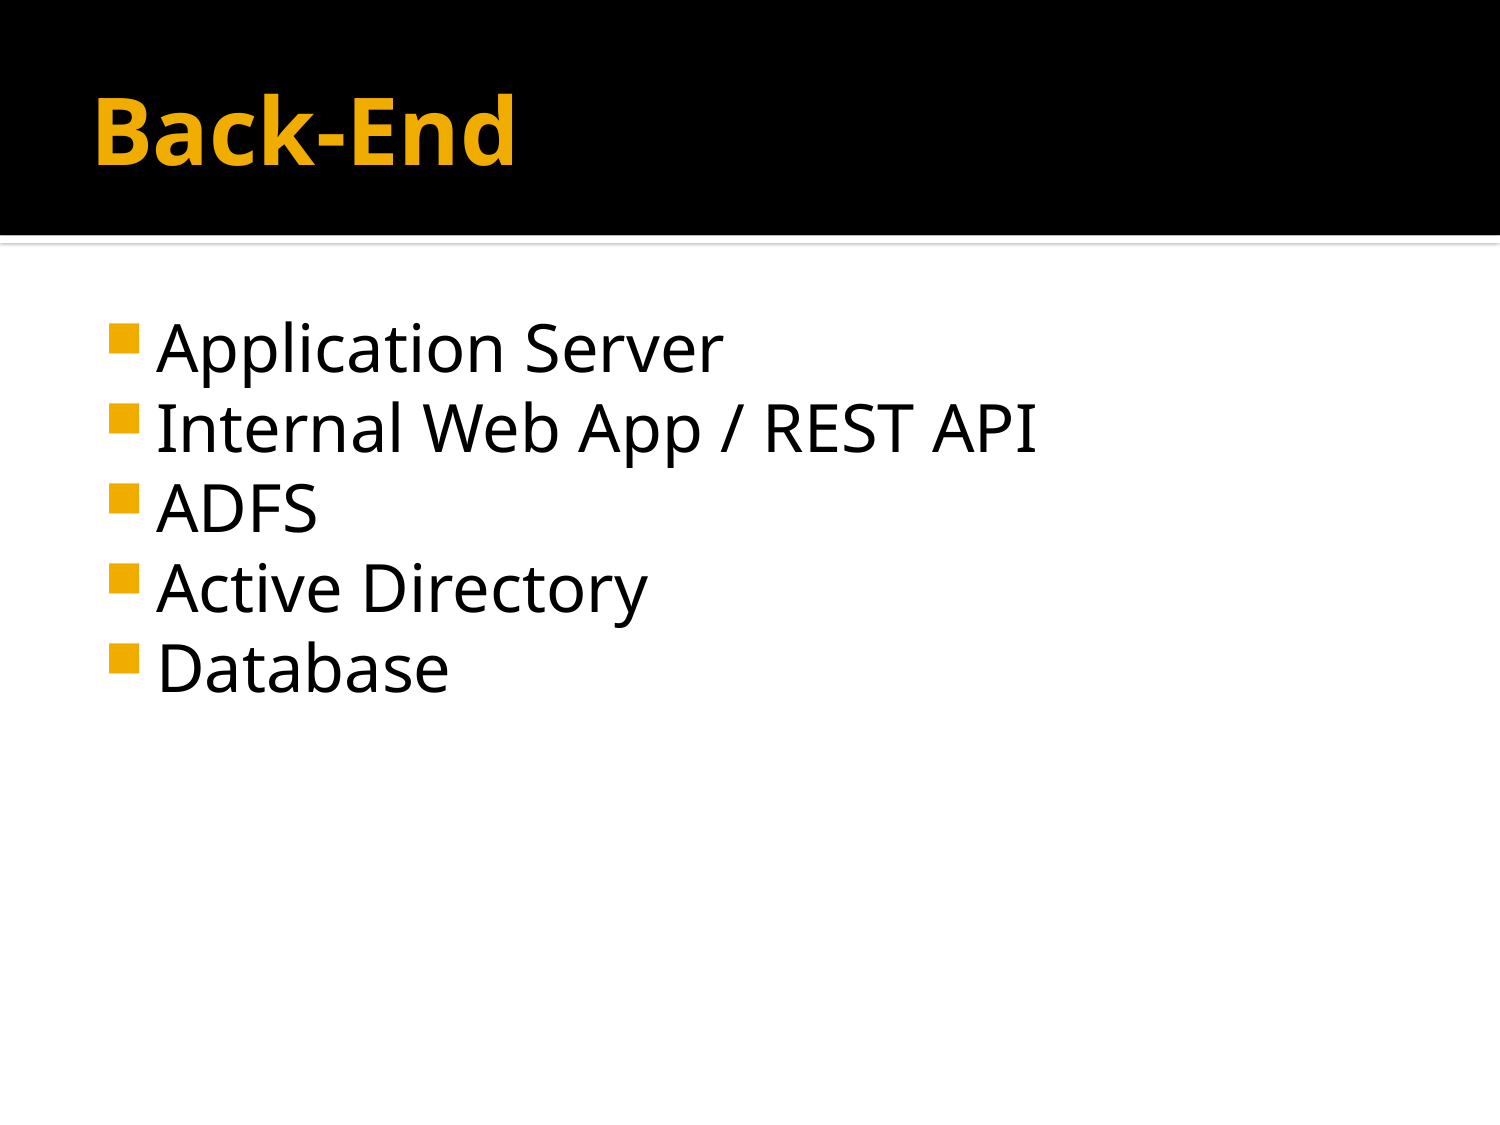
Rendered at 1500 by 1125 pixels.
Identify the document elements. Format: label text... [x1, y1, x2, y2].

title Back-End [75, 25, 1425, 231]
list Application Server Internal Web App / REST API ADFS Active Directory Database [75, 291, 1425, 1050]
